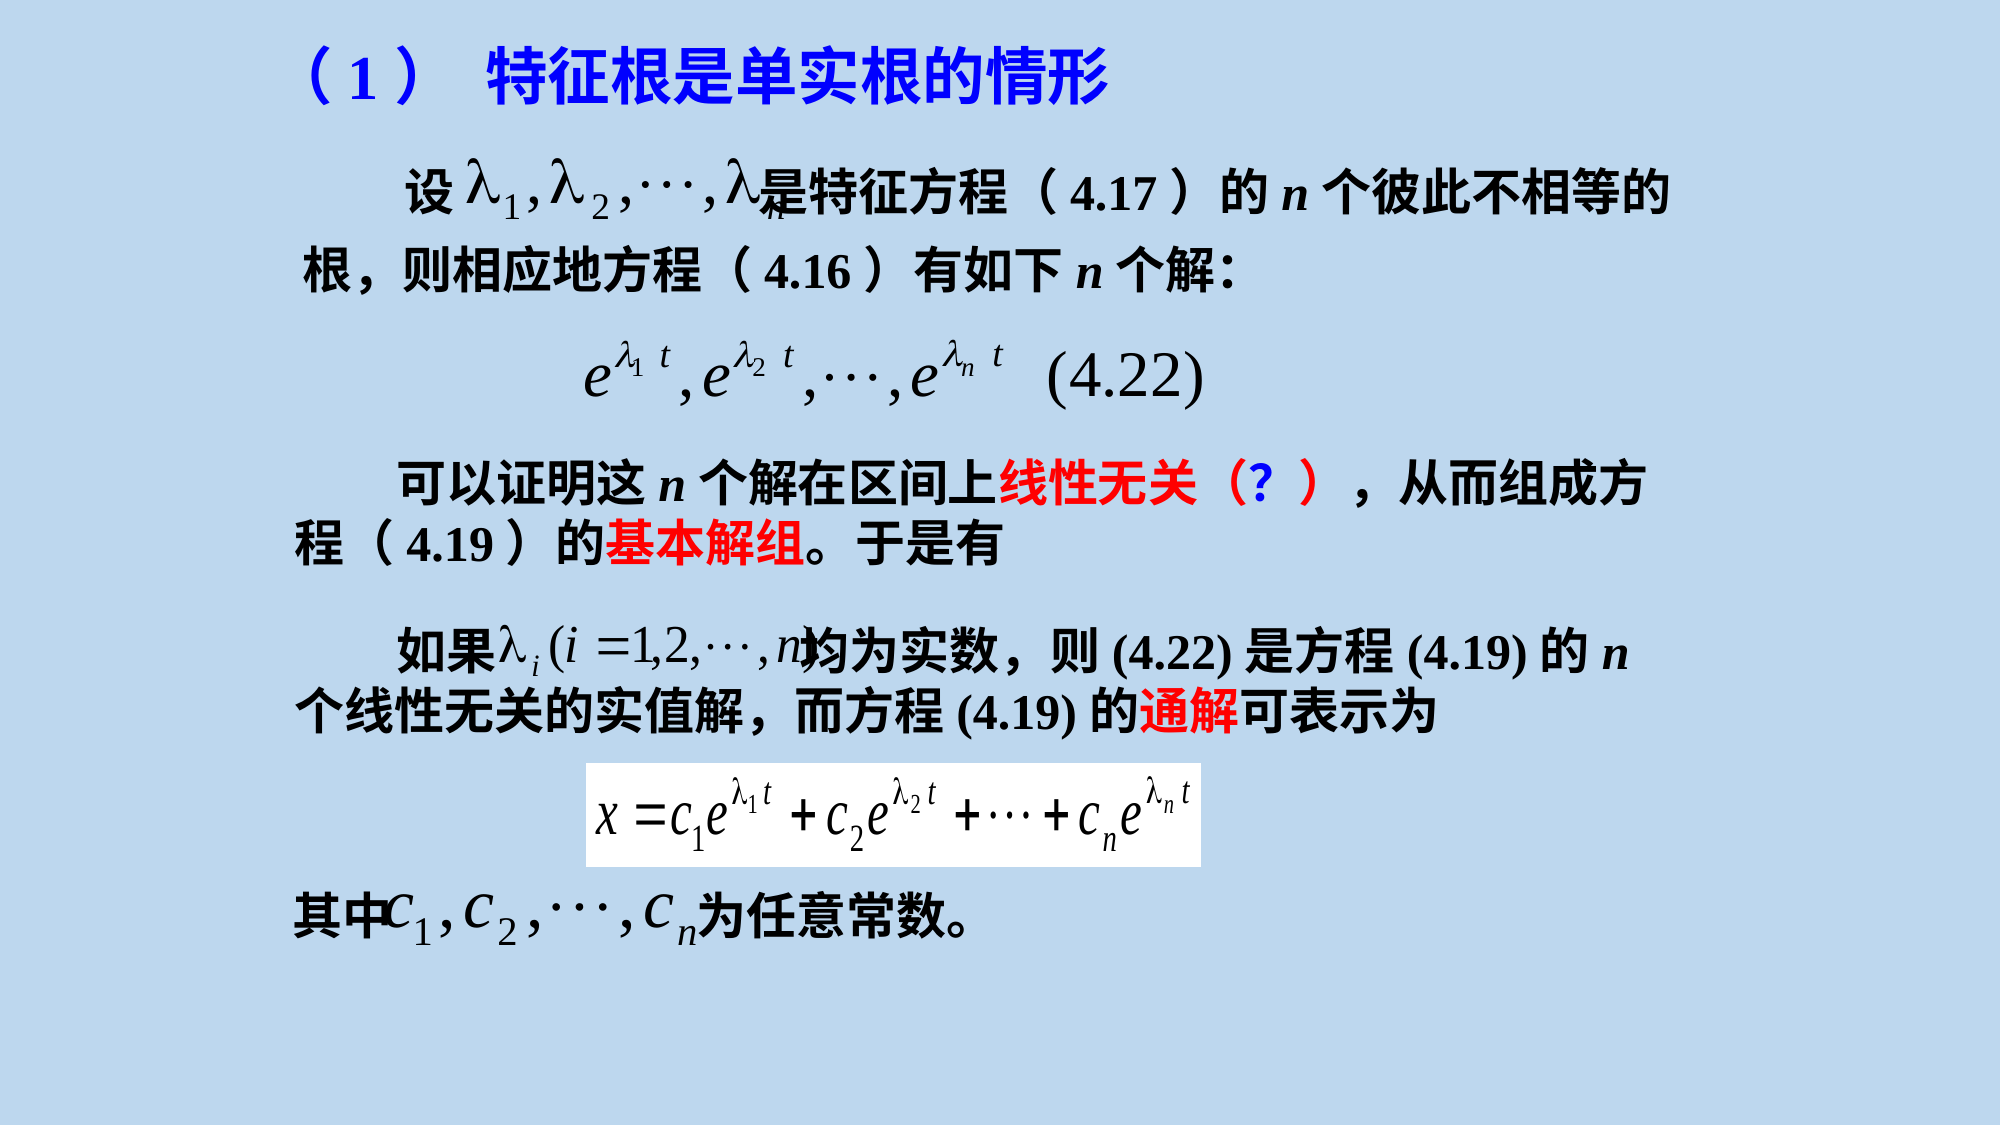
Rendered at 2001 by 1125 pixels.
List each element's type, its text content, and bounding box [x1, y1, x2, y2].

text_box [586, 763, 1201, 868]
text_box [279, 609, 1697, 749]
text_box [255, 857, 1033, 963]
text_box 可以证明这n个解在区间上线性无关（？），从而组成方程（4.19）的基本解组。于是有 [279, 444, 1697, 579]
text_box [287, 134, 1697, 308]
text_box （1） 特征根是单实根的情形 [255, 29, 1159, 120]
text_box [574, 326, 1214, 424]
